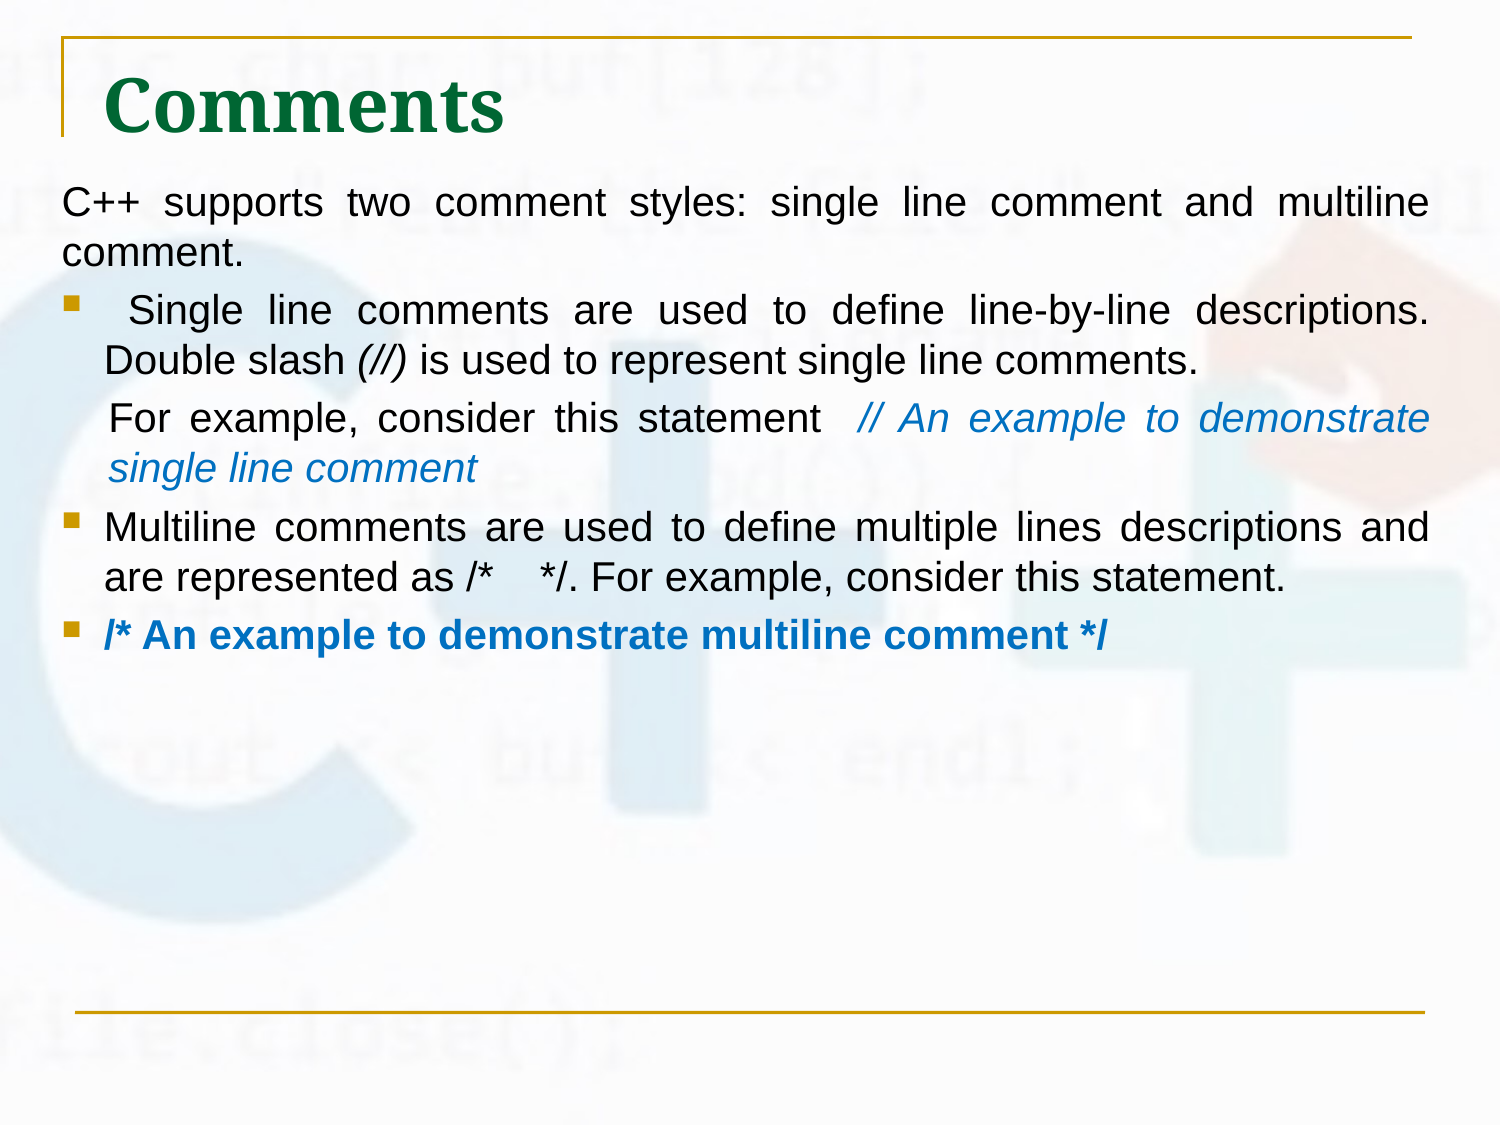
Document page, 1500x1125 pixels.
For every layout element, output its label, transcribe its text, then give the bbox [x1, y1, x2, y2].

list C++ supports two comment styles: single line comment and multiline comment. Single line comments are used to define line-by-line descriptions. Double slash (//) is used to represent single line comments. For example, consider this statement // An example to demonstrate single line comment Multiline comments are used to define multiple lines descriptions and are represented as /* */. For example, consider this statement. /* An example to demonstrate multiline comment */ [46, 166, 1446, 791]
title Comments [87, 50, 1362, 145]
picture [0, 0, 1500, 1125]
